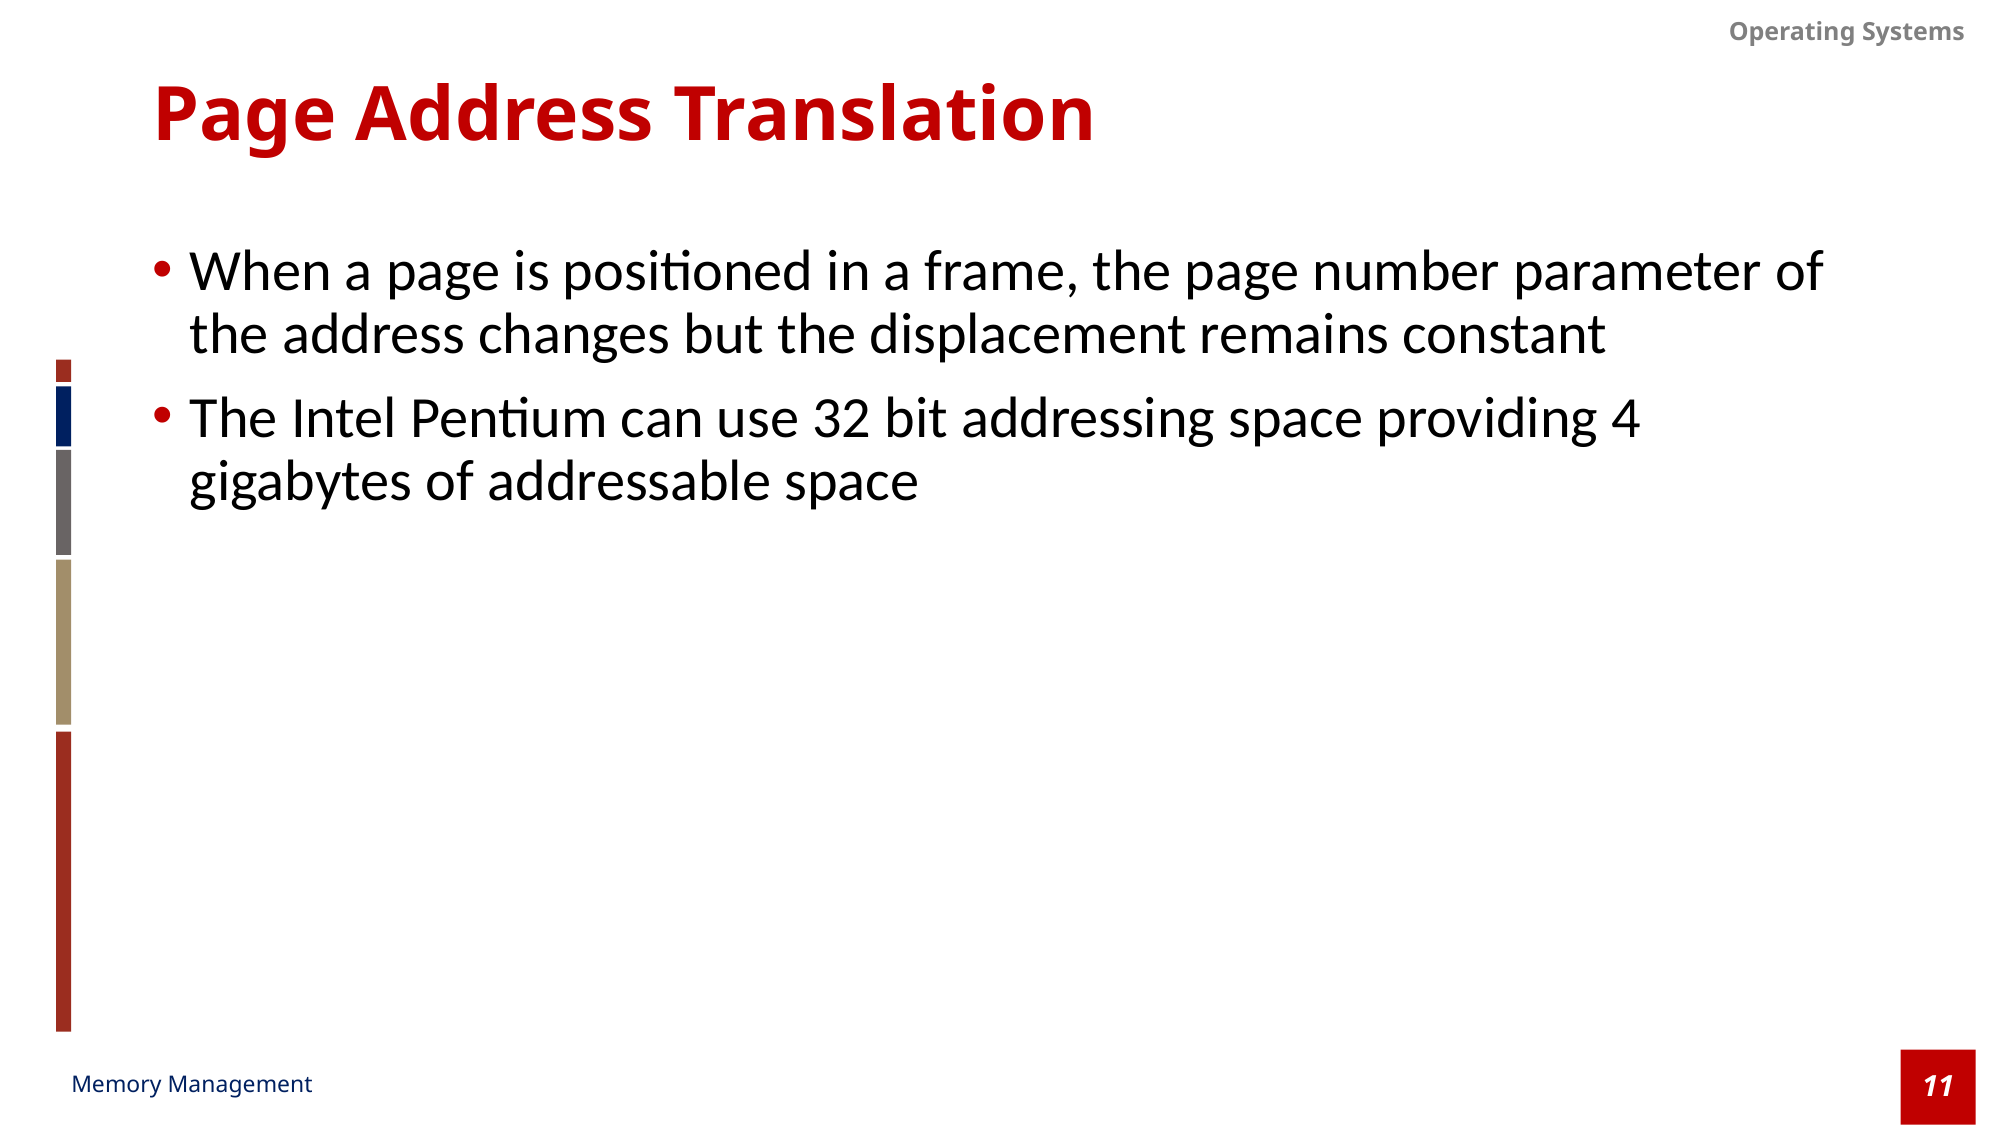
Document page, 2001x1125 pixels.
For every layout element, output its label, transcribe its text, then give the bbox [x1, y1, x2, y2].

list When a page is positioned in a frame, the page number parameter of the address changes but the displacement remains constant The Intel Pentium can use 32 bit addressing space providing 4 gigabytes of addressable space [137, 232, 1863, 1043]
title Page Address Translation [137, 7, 1863, 226]
